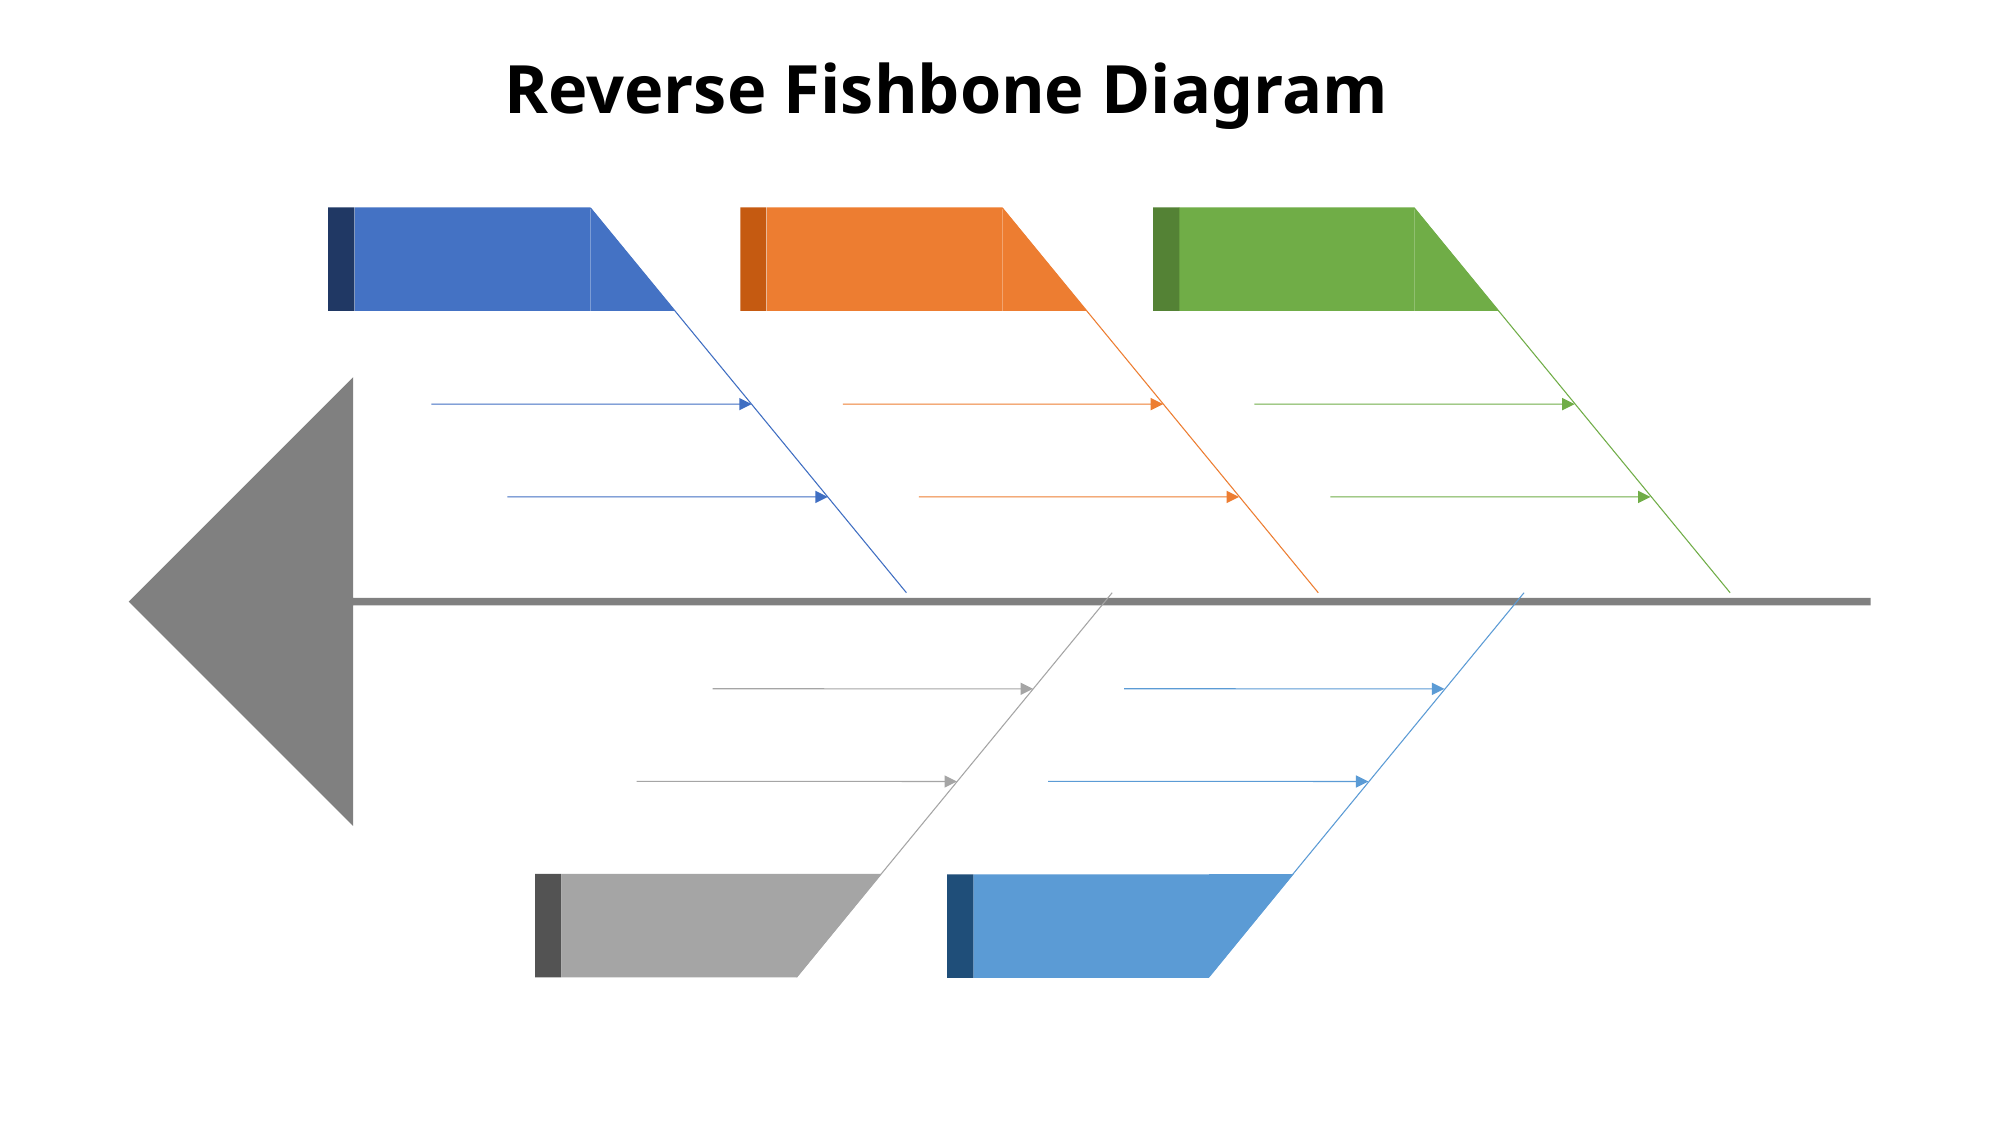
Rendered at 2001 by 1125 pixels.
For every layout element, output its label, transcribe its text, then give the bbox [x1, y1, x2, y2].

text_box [535, 873, 882, 978]
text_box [842, 207, 1254, 592]
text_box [431, 207, 842, 593]
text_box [1254, 207, 1731, 593]
text_box Reverse Fishbone Diagram [489, 39, 1405, 135]
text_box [636, 592, 1048, 978]
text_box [740, 207, 1087, 311]
text_box [1524, 596, 1872, 607]
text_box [947, 874, 1294, 978]
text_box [1153, 207, 1499, 311]
text_box [127, 374, 636, 829]
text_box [328, 207, 675, 311]
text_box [1048, 592, 1524, 978]
